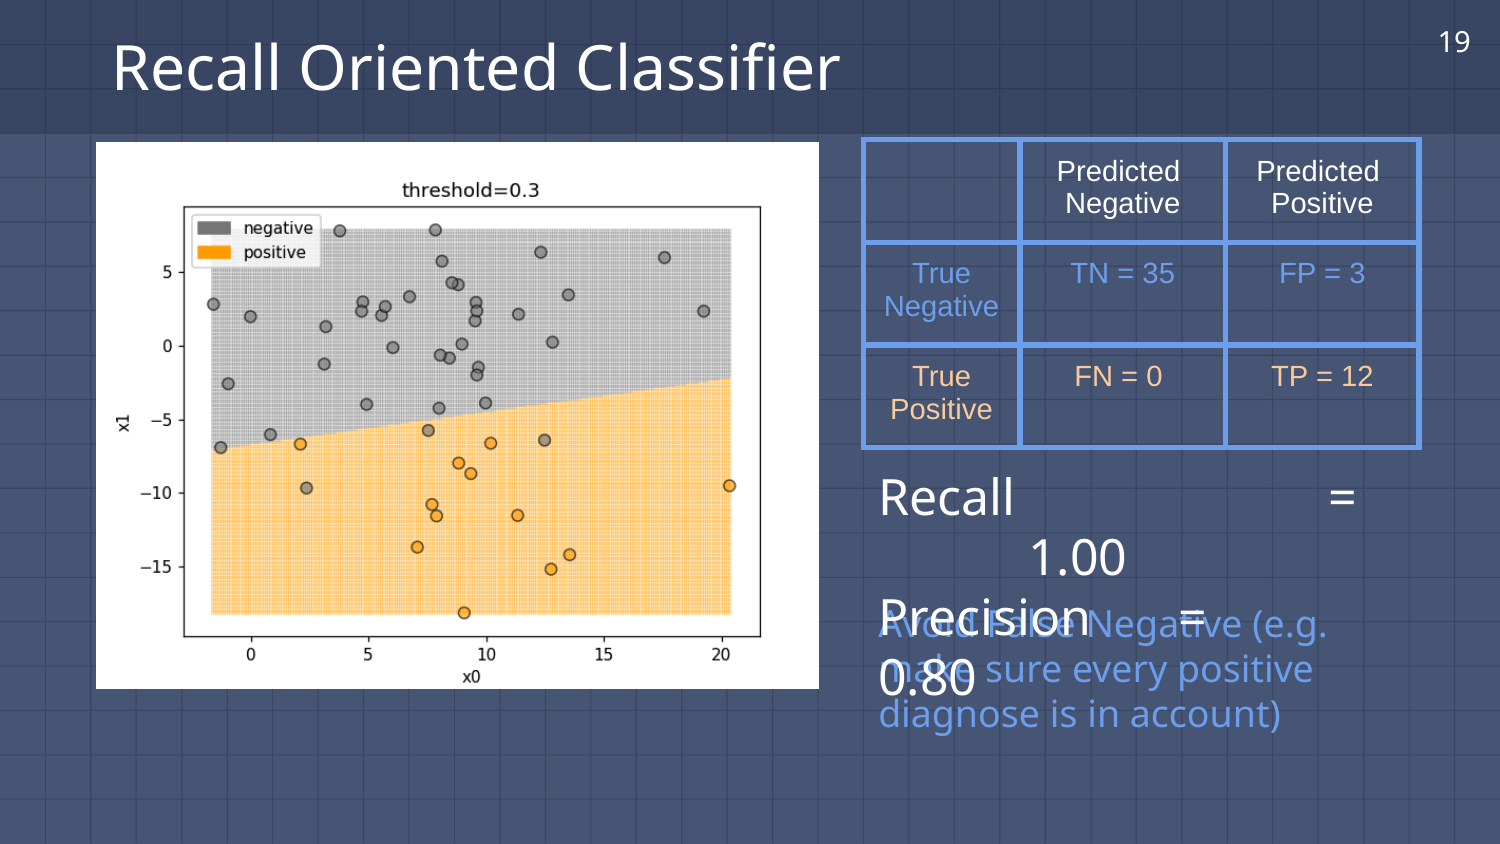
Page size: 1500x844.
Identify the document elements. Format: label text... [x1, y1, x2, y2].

table_header Predicted Negative [1023, 142, 1223, 240]
slide_number ‹#› [1408, 0, 1500, 88]
table_header [866, 142, 1017, 240]
title Recall Oriented Classifier [96, 0, 1358, 118]
text_box Recall = 1.00 Precision = 0.80 [863, 449, 1420, 593]
table_cell TN = 35 [1023, 245, 1223, 342]
table_cell FN = 0 [1023, 348, 1223, 445]
table_cell FP = 3 [1228, 245, 1416, 342]
table_cell True Positive [866, 348, 1017, 445]
table_cell True Negative [866, 245, 1017, 342]
table_header Predicted Positive [1228, 142, 1416, 240]
text_box Avoid False Negative (e.g. make sure every positive diagnose is in account) [863, 585, 1448, 769]
picture [96, 142, 820, 690]
table_cell TP = 12 [1228, 348, 1416, 445]
